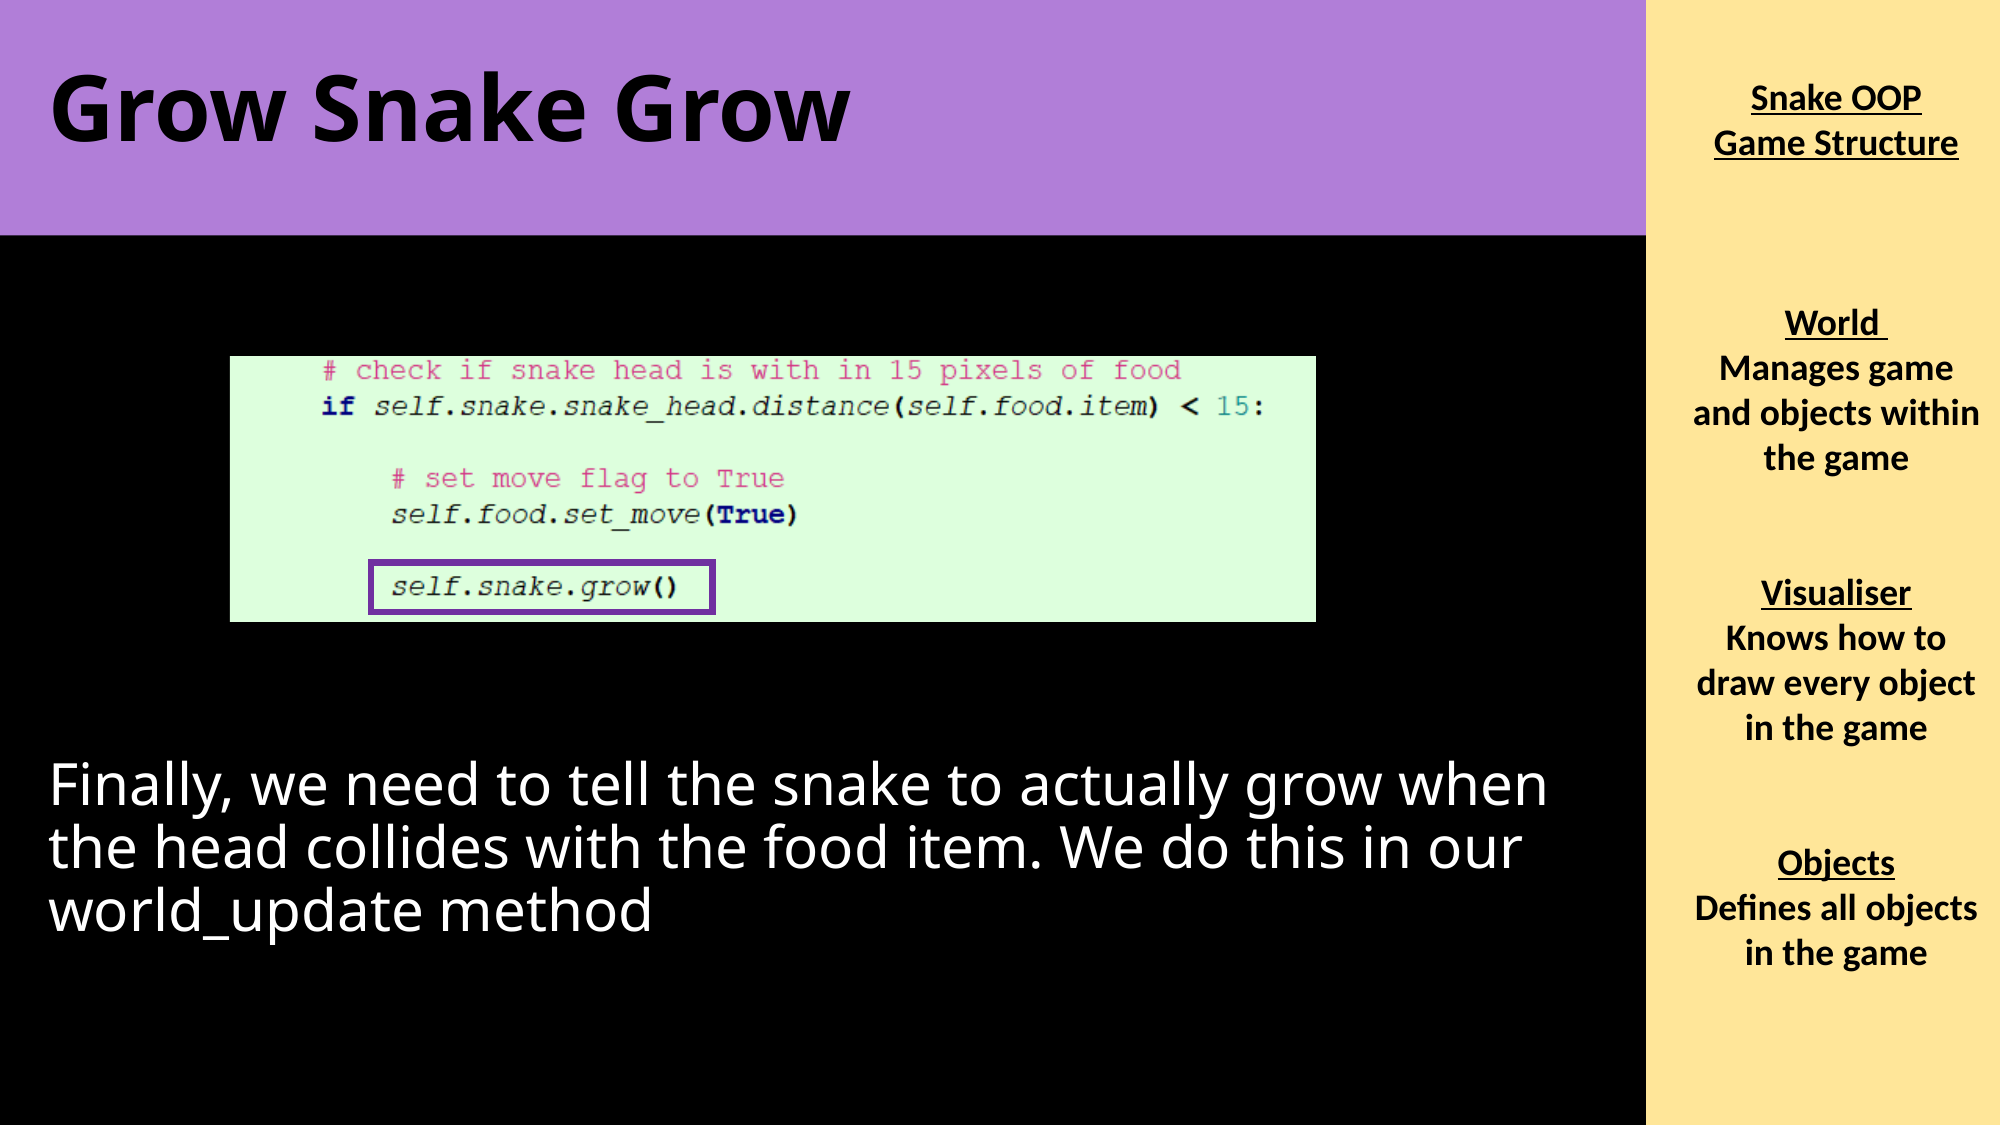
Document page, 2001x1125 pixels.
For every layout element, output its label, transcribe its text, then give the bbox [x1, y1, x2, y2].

list Finally, we need to tell the snake to actually grow when the head collides with the food item. We do this in our world_update method [33, 748, 1610, 1014]
picture [229, 356, 1317, 622]
title Grow Snake Grow [33, 3, 1610, 221]
